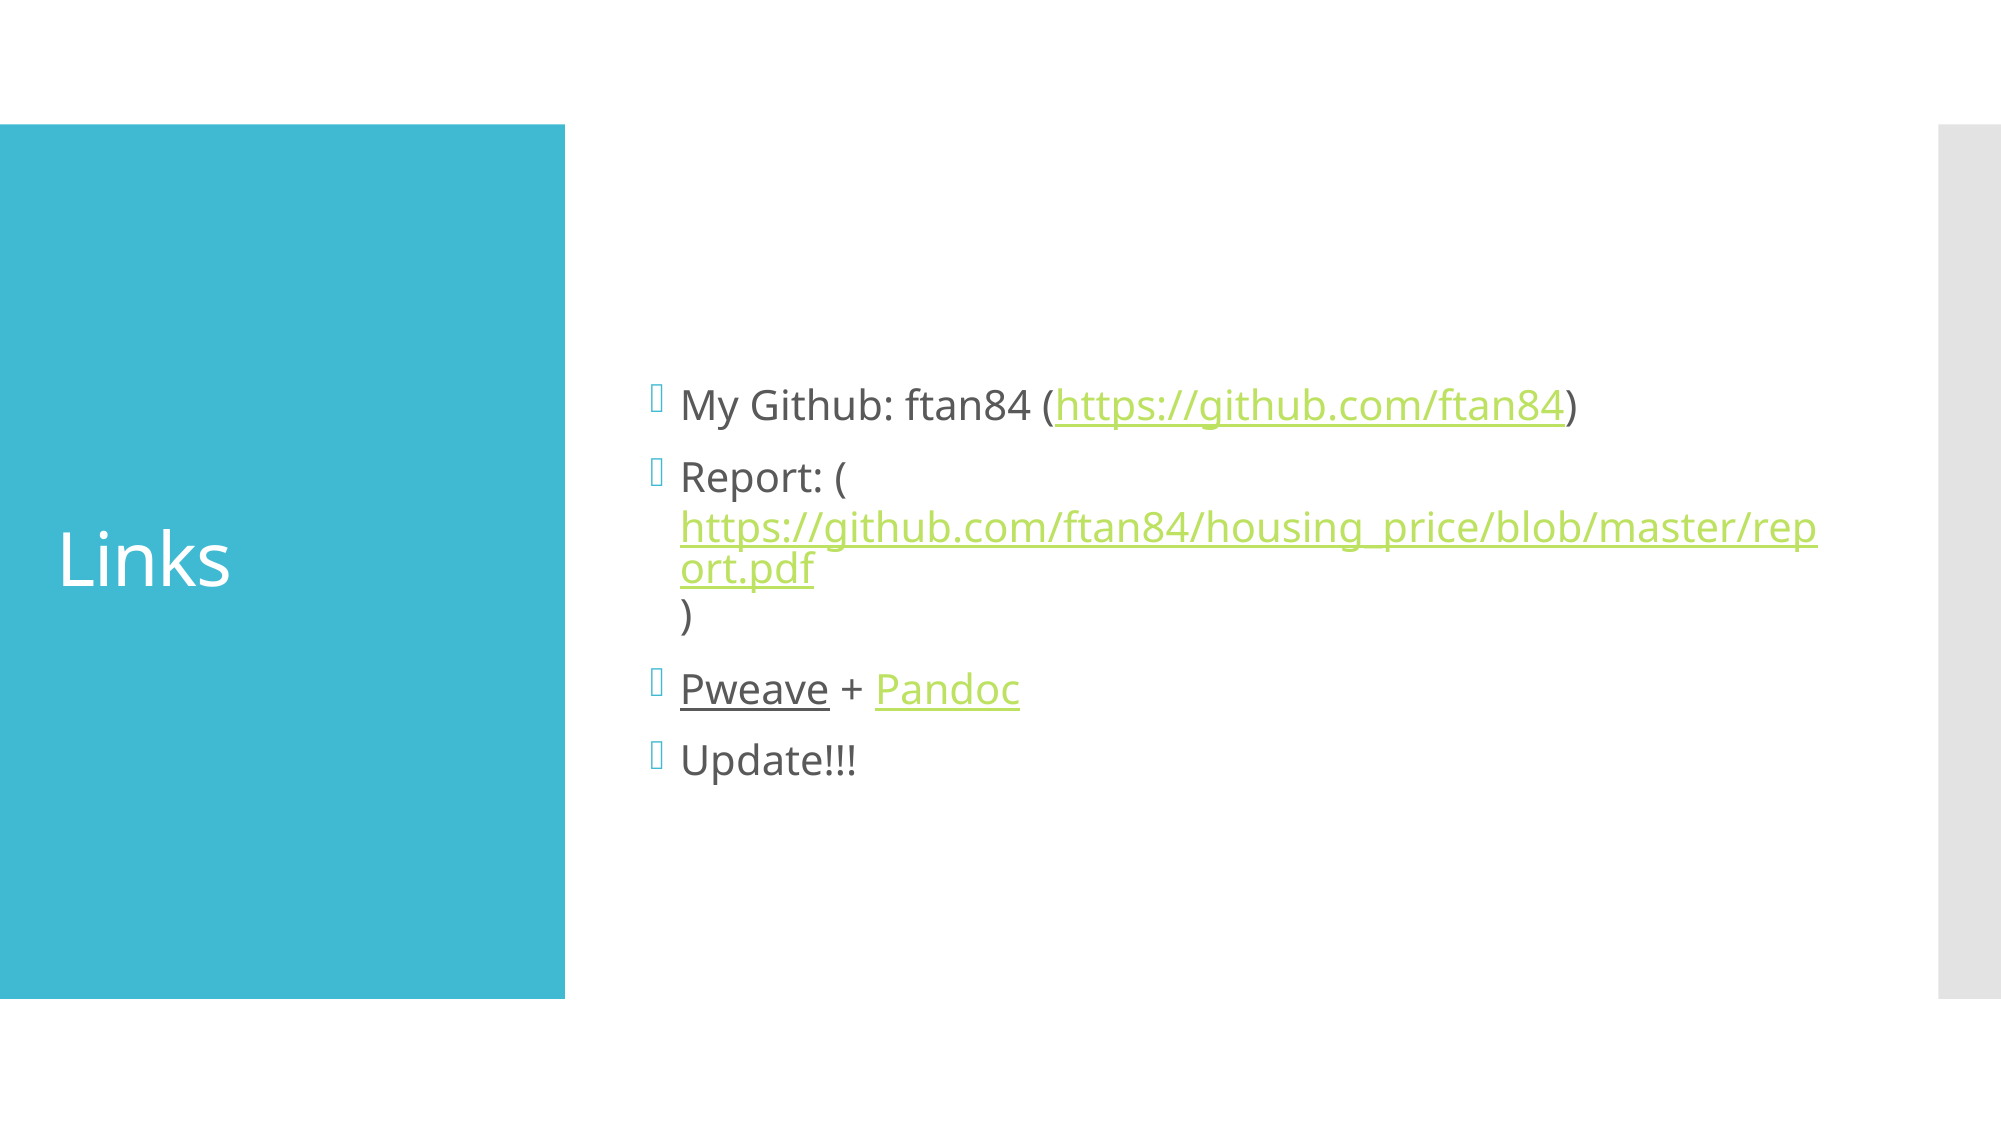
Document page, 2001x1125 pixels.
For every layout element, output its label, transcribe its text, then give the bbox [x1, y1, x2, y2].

list My Github: ftan84 (https://github.com/ftan84) Report: (https://github.com/ftan84/housing_price/blob/master/report.pdf) Pweave + Pandoc Update!!! [634, 141, 1835, 982]
title Links [41, 184, 525, 940]
